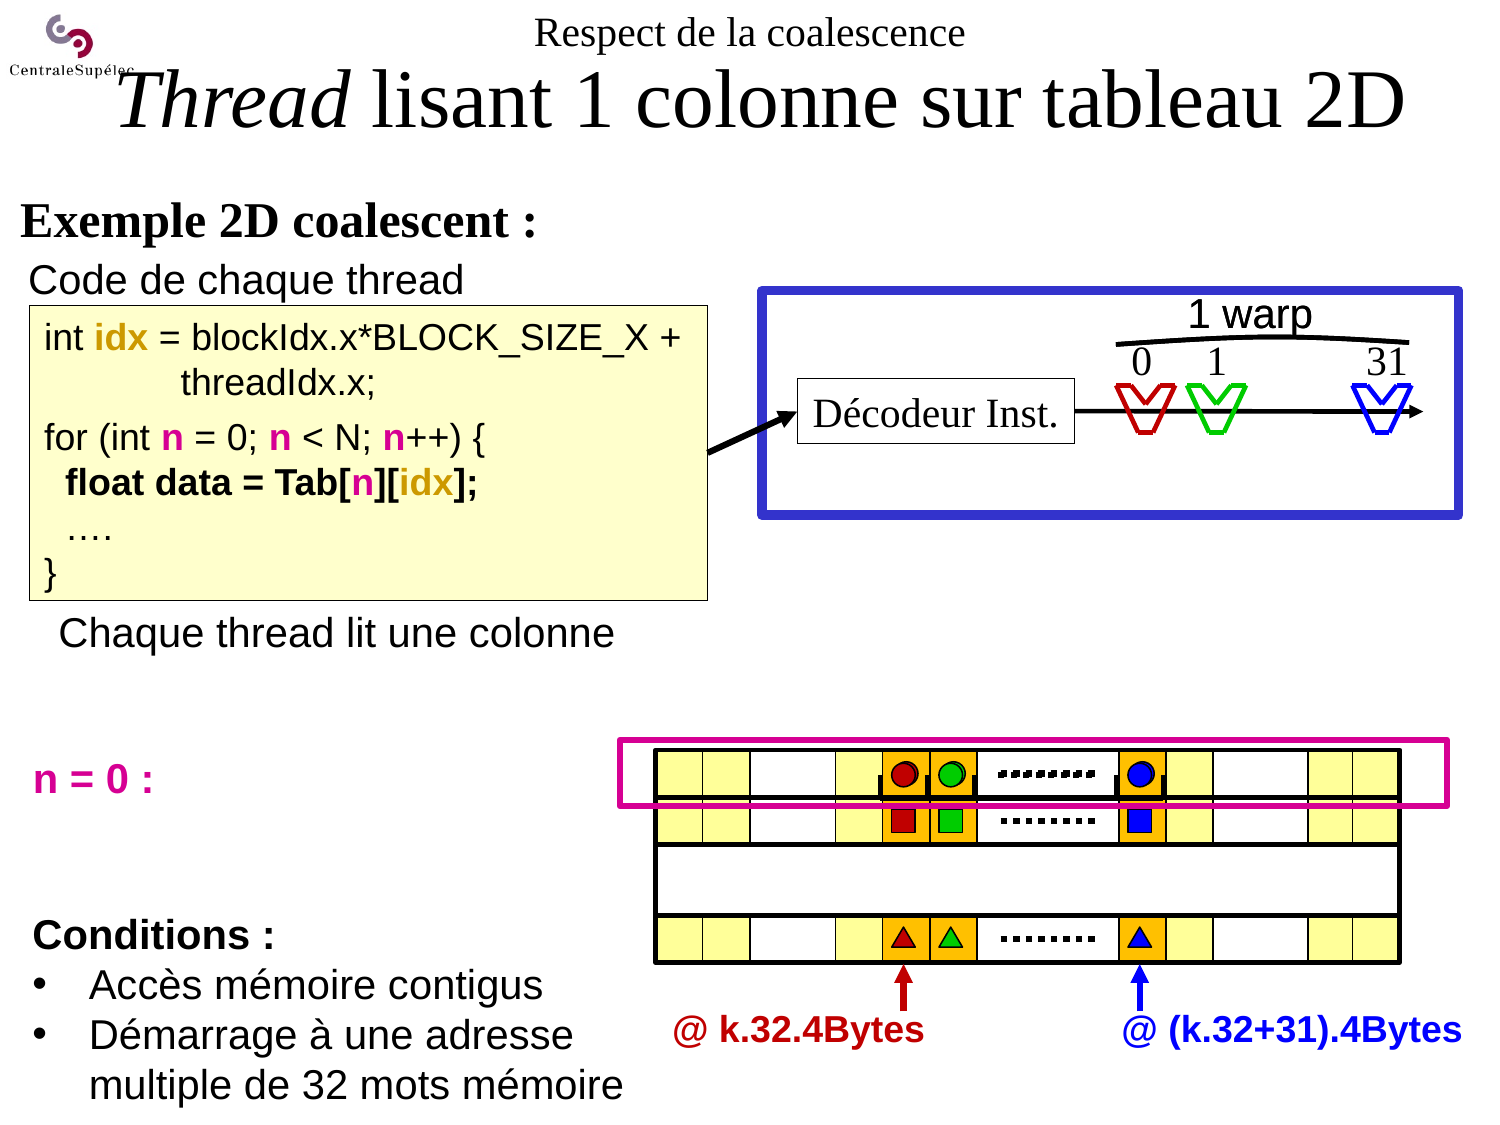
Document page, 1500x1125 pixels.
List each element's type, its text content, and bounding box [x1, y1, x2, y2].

text_box Chaque thread lit une colonne [43, 597, 631, 663]
text_box n = 0 : [18, 744, 170, 810]
text_box [655, 850, 1400, 915]
text_box Exemple 2D coalescent : [5, 179, 554, 255]
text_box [761, 278, 1459, 516]
text_box [938, 927, 963, 948]
text_box [938, 809, 963, 833]
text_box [1115, 278, 1410, 345]
text_box [620, 739, 1447, 807]
text_box [655, 807, 1400, 844]
title Respect de la coalescence Thread lisant 1 colonne sur tableau 2D [0, 0, 1500, 157]
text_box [655, 963, 1480, 1059]
text_box [680, 922, 1400, 961]
text_box Conditions : Accès mémoire contigus Démarrage à une adresse multiple de 32 mots mémoire [17, 900, 680, 1116]
text_box [891, 809, 916, 833]
text_box Code de chaque thread [13, 245, 480, 310]
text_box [707, 411, 798, 455]
text_box [1127, 927, 1152, 948]
text_box int idx = blockIdx.x*BLOCK_SIZE_X + threadIdx.x; for (int n = 0; n < N; n++) { float data = Tab[n][idx]; …. } [29, 305, 708, 601]
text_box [879, 762, 1164, 799]
text_box [891, 927, 916, 948]
text_box [1127, 809, 1152, 833]
